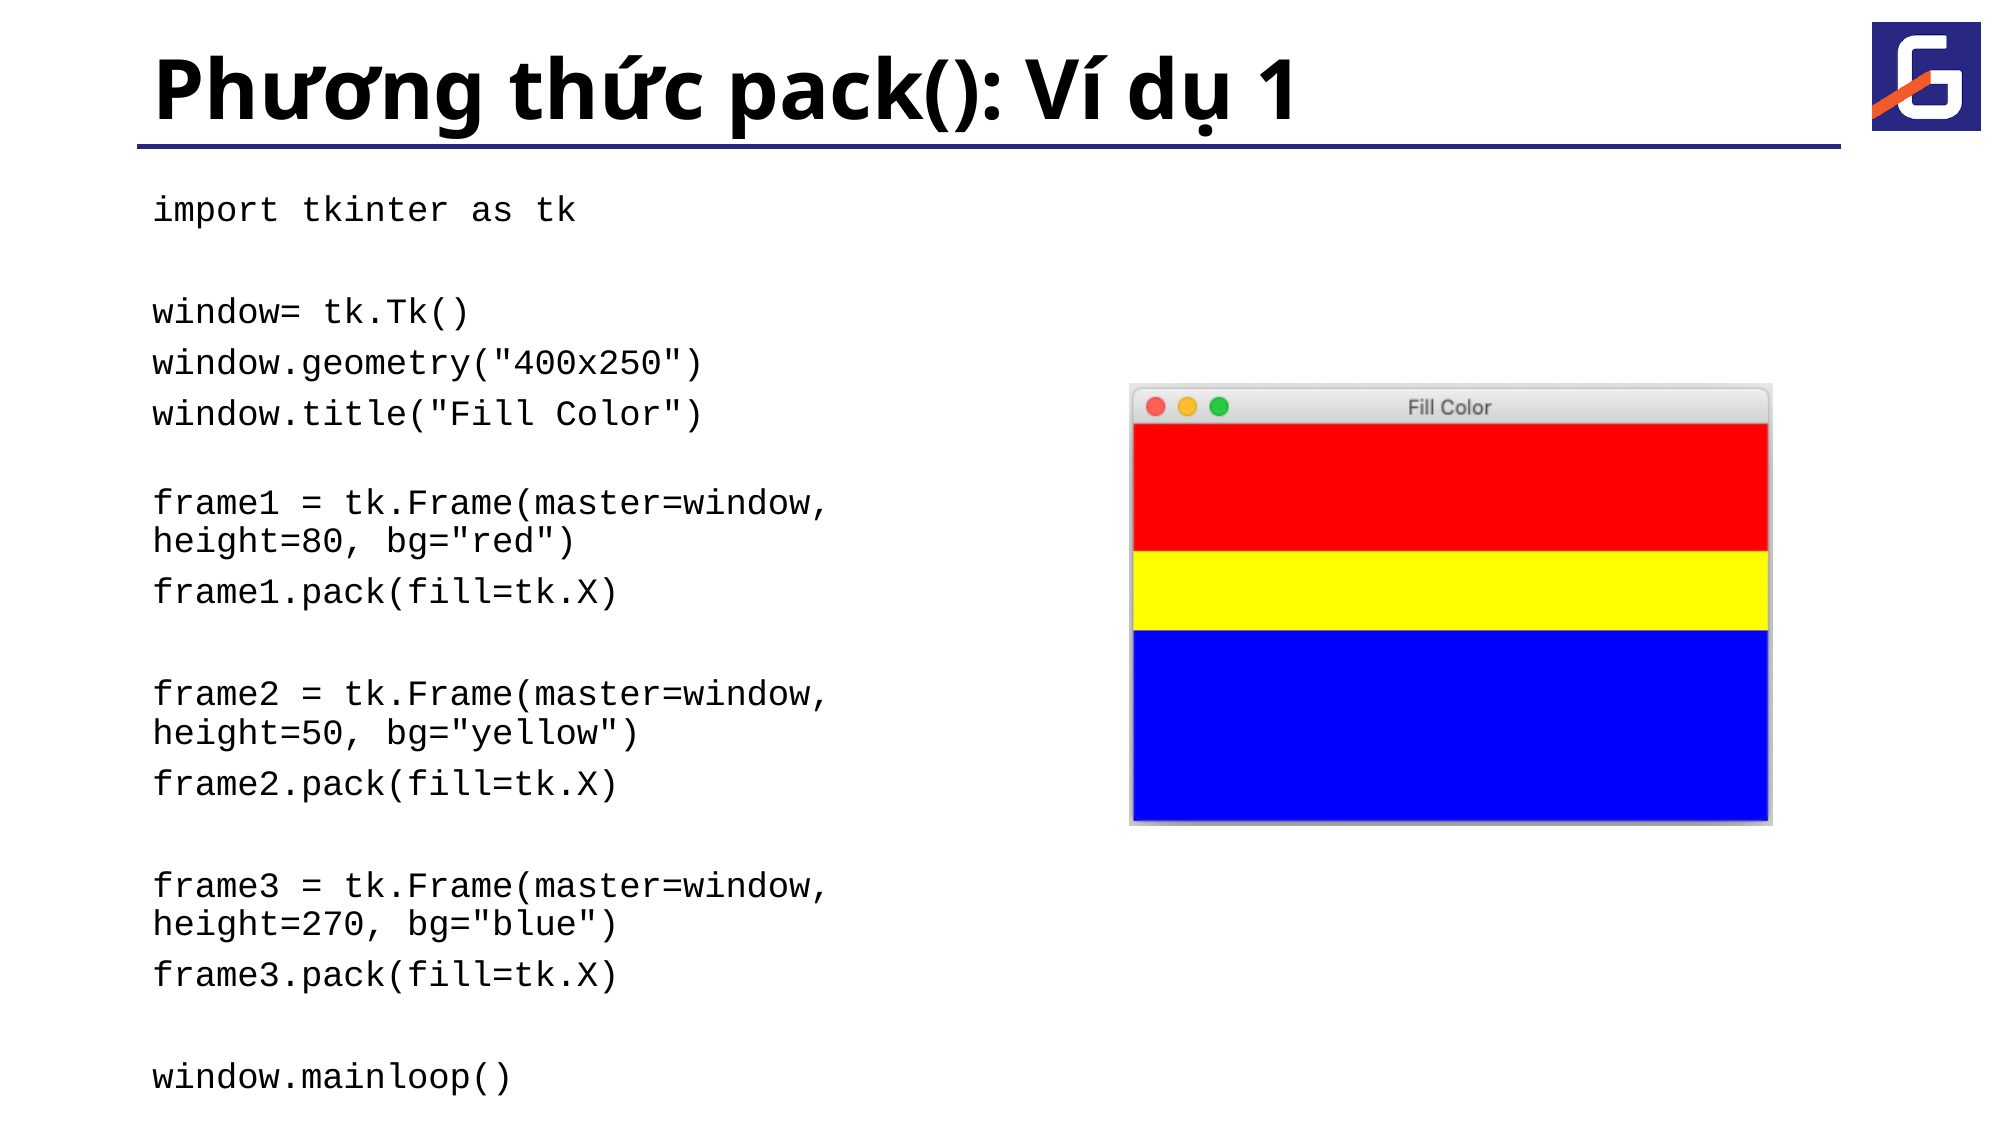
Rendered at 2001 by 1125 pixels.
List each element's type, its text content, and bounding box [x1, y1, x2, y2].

picture [1128, 383, 1773, 827]
list import tkinter as tk window= tk.Tk() window.geometry("400x250") window.title("Fill Color") frame1 = tk.Frame(master=window, height=80, bg="red") frame1.pack(fill=tk.X) frame2 = tk.Frame(master=window, height=50, bg="yellow") frame2.pack(fill=tk.X) frame3 = tk.Frame(master=window, height=270, bg="blue") frame3.pack(fill=tk.X) window.mainloop() [137, 183, 971, 1105]
picture [1872, 22, 1981, 131]
title Phương thức pack(): Ví dụ 1 [137, 26, 1863, 160]
